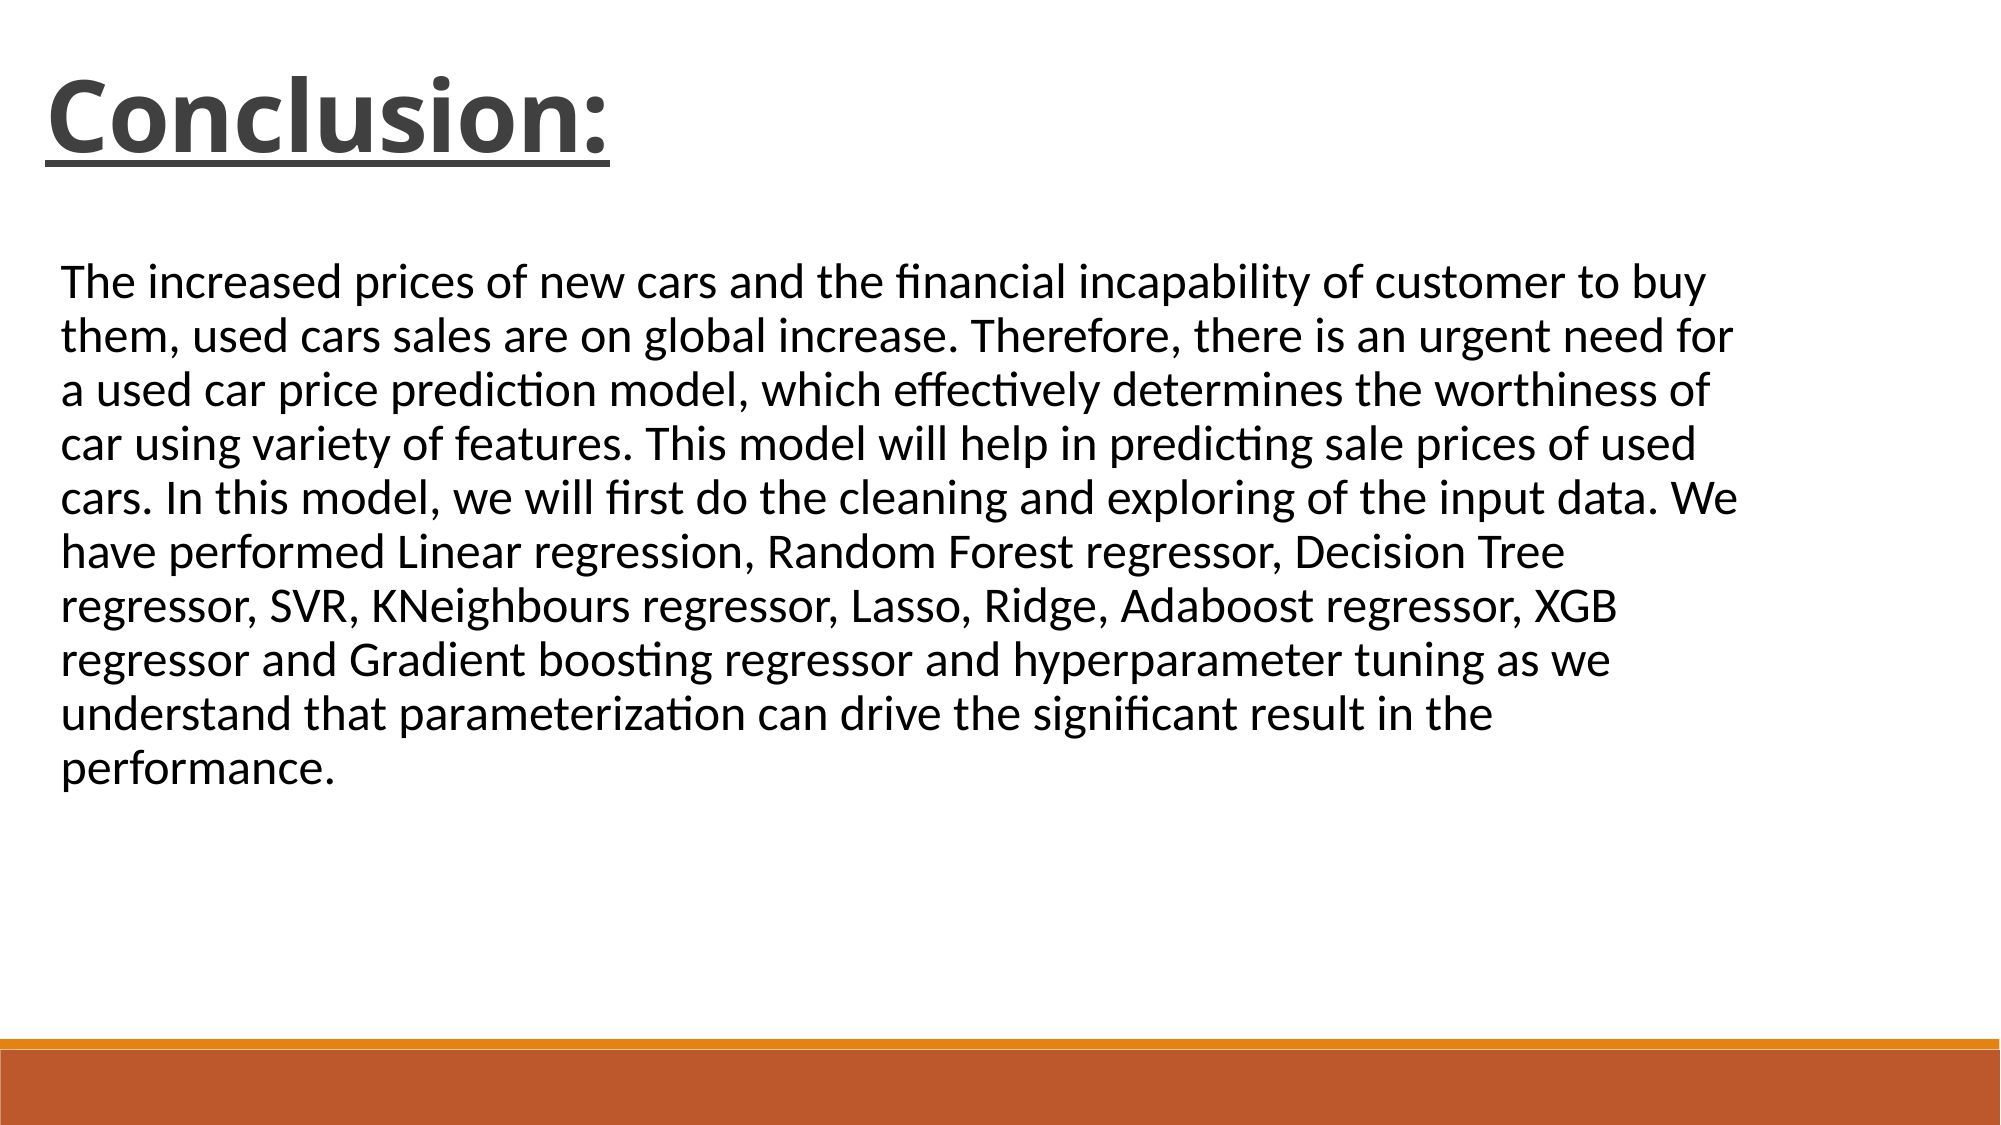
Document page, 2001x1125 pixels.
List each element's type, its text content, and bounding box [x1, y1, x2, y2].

list The increased prices of new cars and the financial incapability of customer to buy them, used cars sales are on global increase. Therefore, there is an urgent need for a used car price prediction model, which effectively determines the worthiness of car using variety of features. This model will help in predicting sale prices of used cars. In this model, we will first do the cleaning and exploring of the input data. We have performed Linear regression, Random Forest regressor, Decision Tree regressor, SVR, KNeighbours regressor, Lasso, Ridge, Adaboost regressor, XGB regressor and Gradient boosting regressor and hyperparameter tuning as we understand that parameterization can drive the significant result in the performance. [45, 247, 1757, 956]
title Conclusion: [30, 47, 1020, 181]
